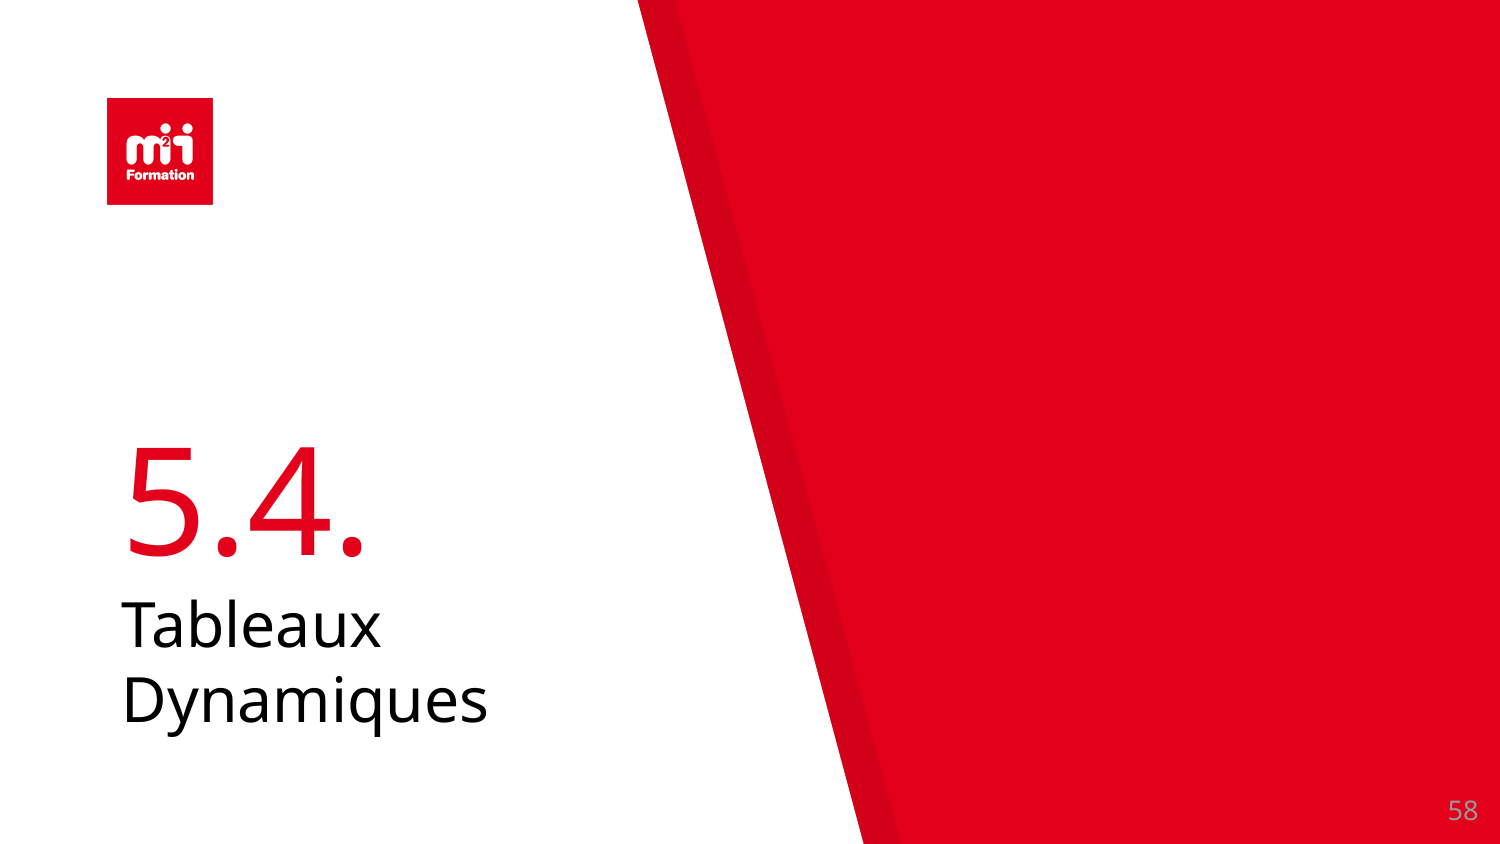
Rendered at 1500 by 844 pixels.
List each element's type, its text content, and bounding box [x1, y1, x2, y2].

slide_number ‹#› [1403, 779, 1494, 844]
picture [106, 98, 214, 206]
title 5.4. Tableaux Dynamiques [106, 259, 685, 751]
